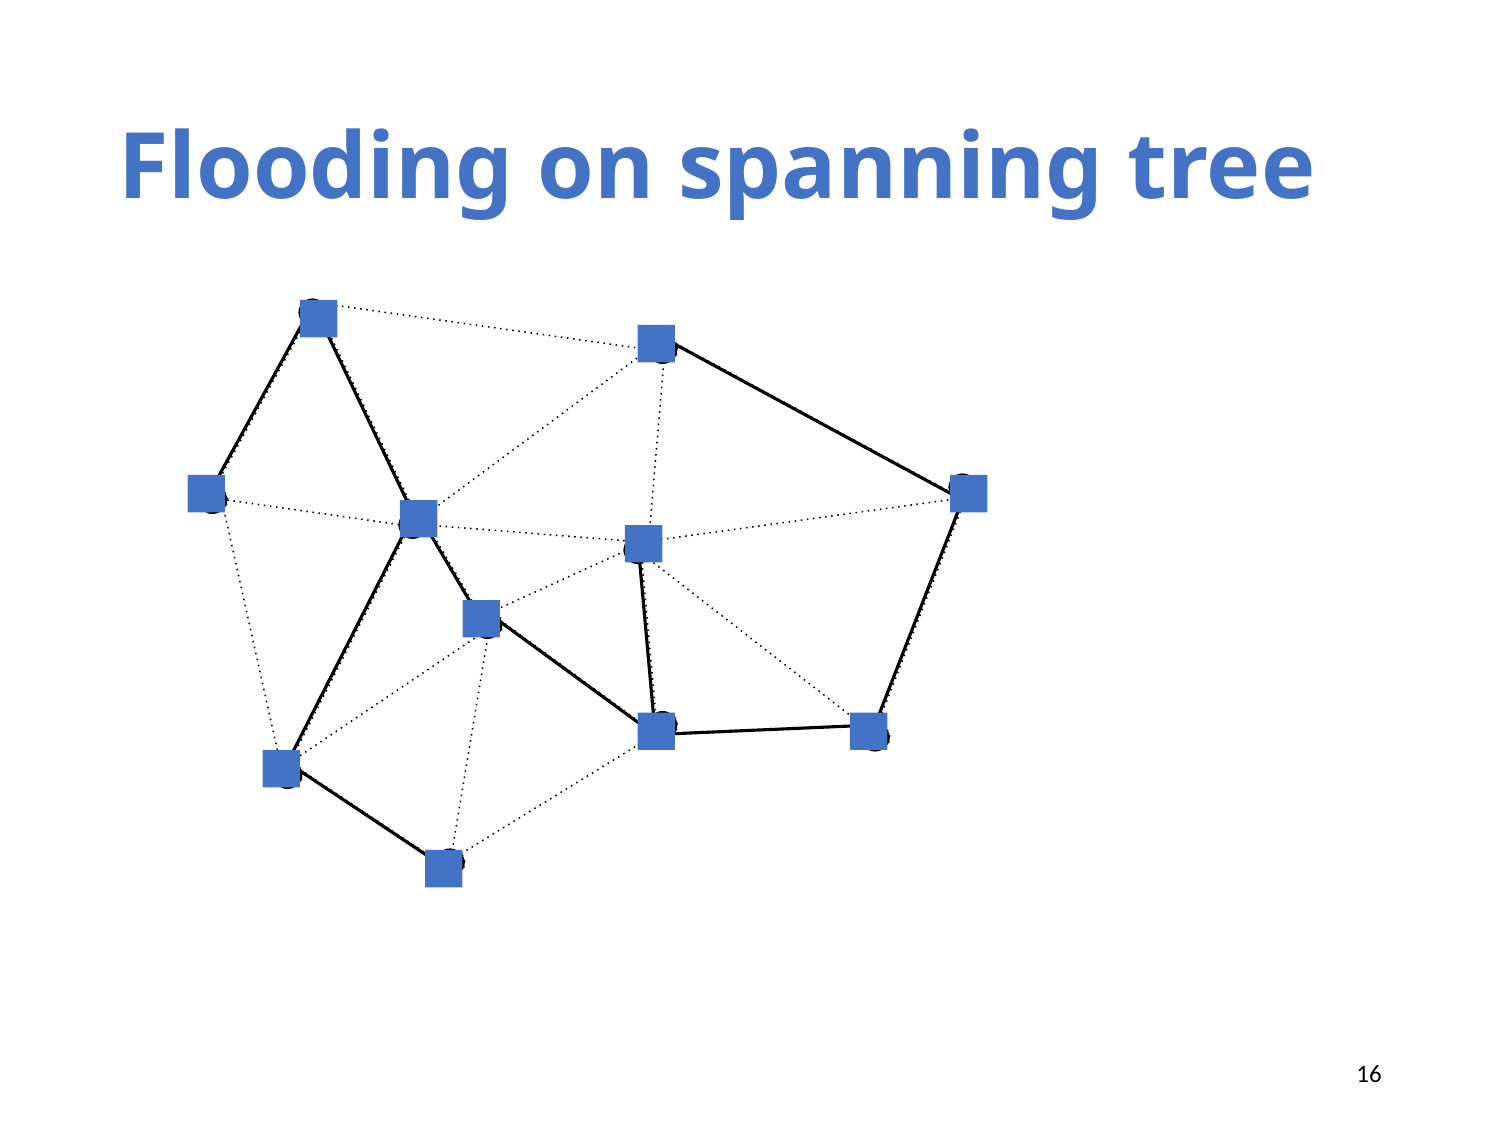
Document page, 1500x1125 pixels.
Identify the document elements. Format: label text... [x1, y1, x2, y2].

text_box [212, 321, 304, 488]
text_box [671, 724, 875, 734]
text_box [874, 499, 963, 725]
text_box [425, 876, 463, 888]
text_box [321, 321, 413, 513]
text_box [637, 537, 654, 717]
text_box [424, 524, 479, 617]
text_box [487, 612, 654, 734]
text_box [662, 337, 963, 500]
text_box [202, 300, 978, 876]
title Flooding on spanning tree [103, 59, 1397, 278]
text_box [978, 474, 988, 513]
slide_number 16 [1059, 1042, 1397, 1103]
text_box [287, 533, 404, 763]
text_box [287, 762, 438, 863]
text_box [187, 474, 202, 513]
